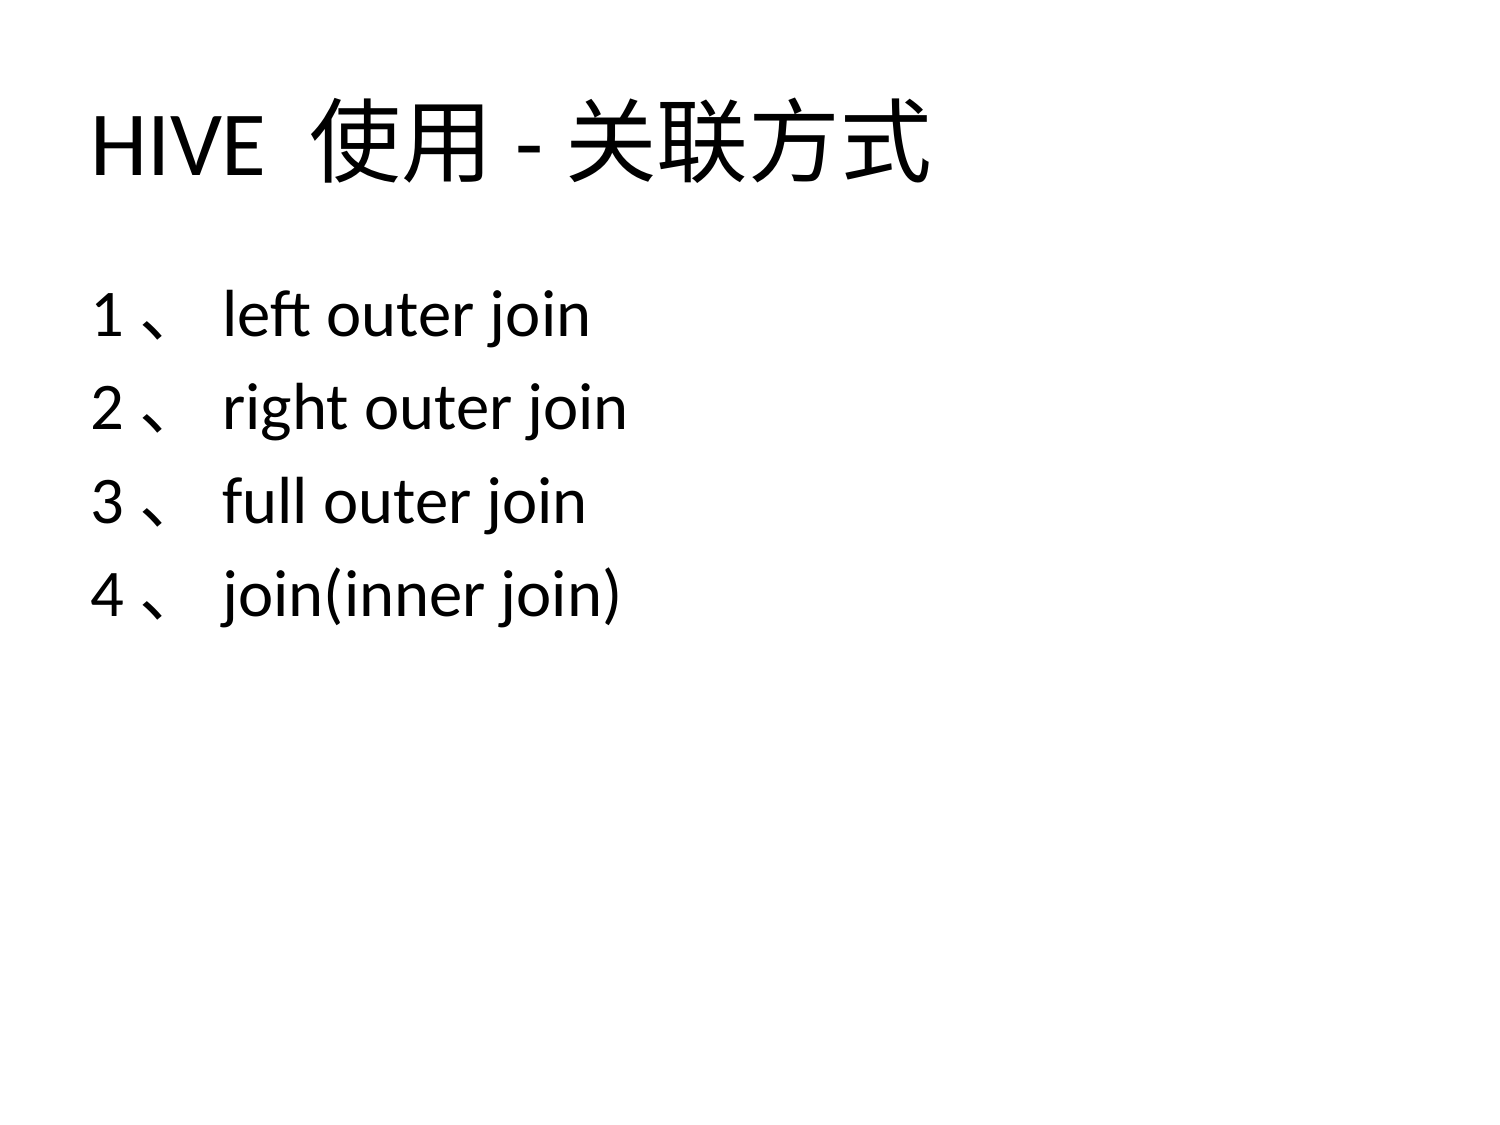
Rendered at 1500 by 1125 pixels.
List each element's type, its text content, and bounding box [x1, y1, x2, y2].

title HIVE 使用-关联方式 [75, 45, 1425, 233]
list 1、left outer join 2、right outer join 3、full outer join 4、join(inner join) [75, 262, 1425, 1005]
